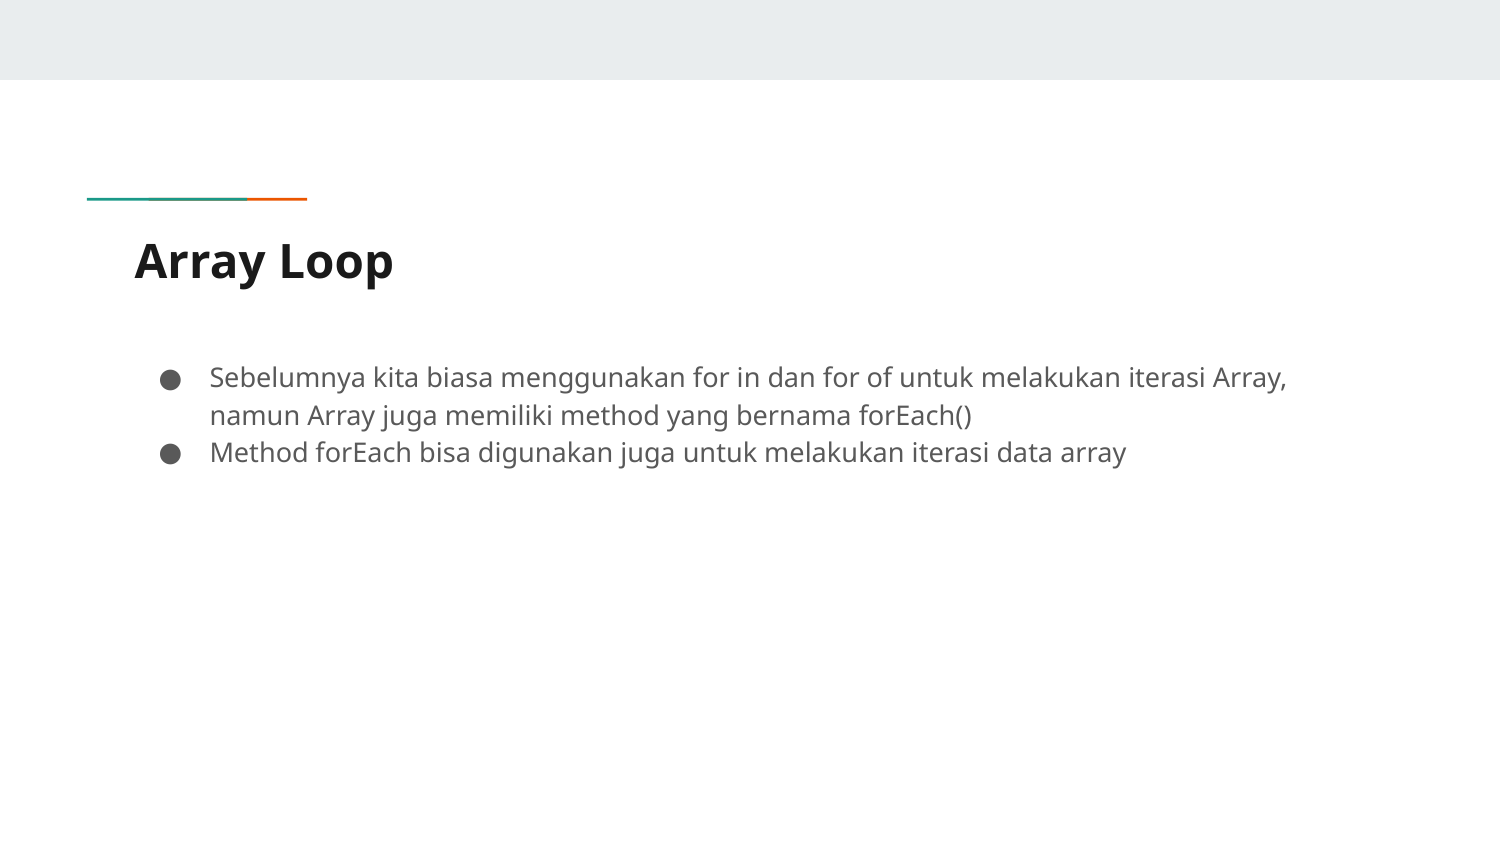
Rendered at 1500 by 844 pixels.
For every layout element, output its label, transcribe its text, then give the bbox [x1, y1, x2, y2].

list Sebelumnya kita biasa menggunakan for in dan for of untuk melakukan iterasi Array, namun Array juga memiliki method yang bernama forEach() Method forEach bisa digunakan juga untuk melakukan iterasi data array [119, 341, 1381, 712]
title Array Loop [119, 216, 1381, 305]
